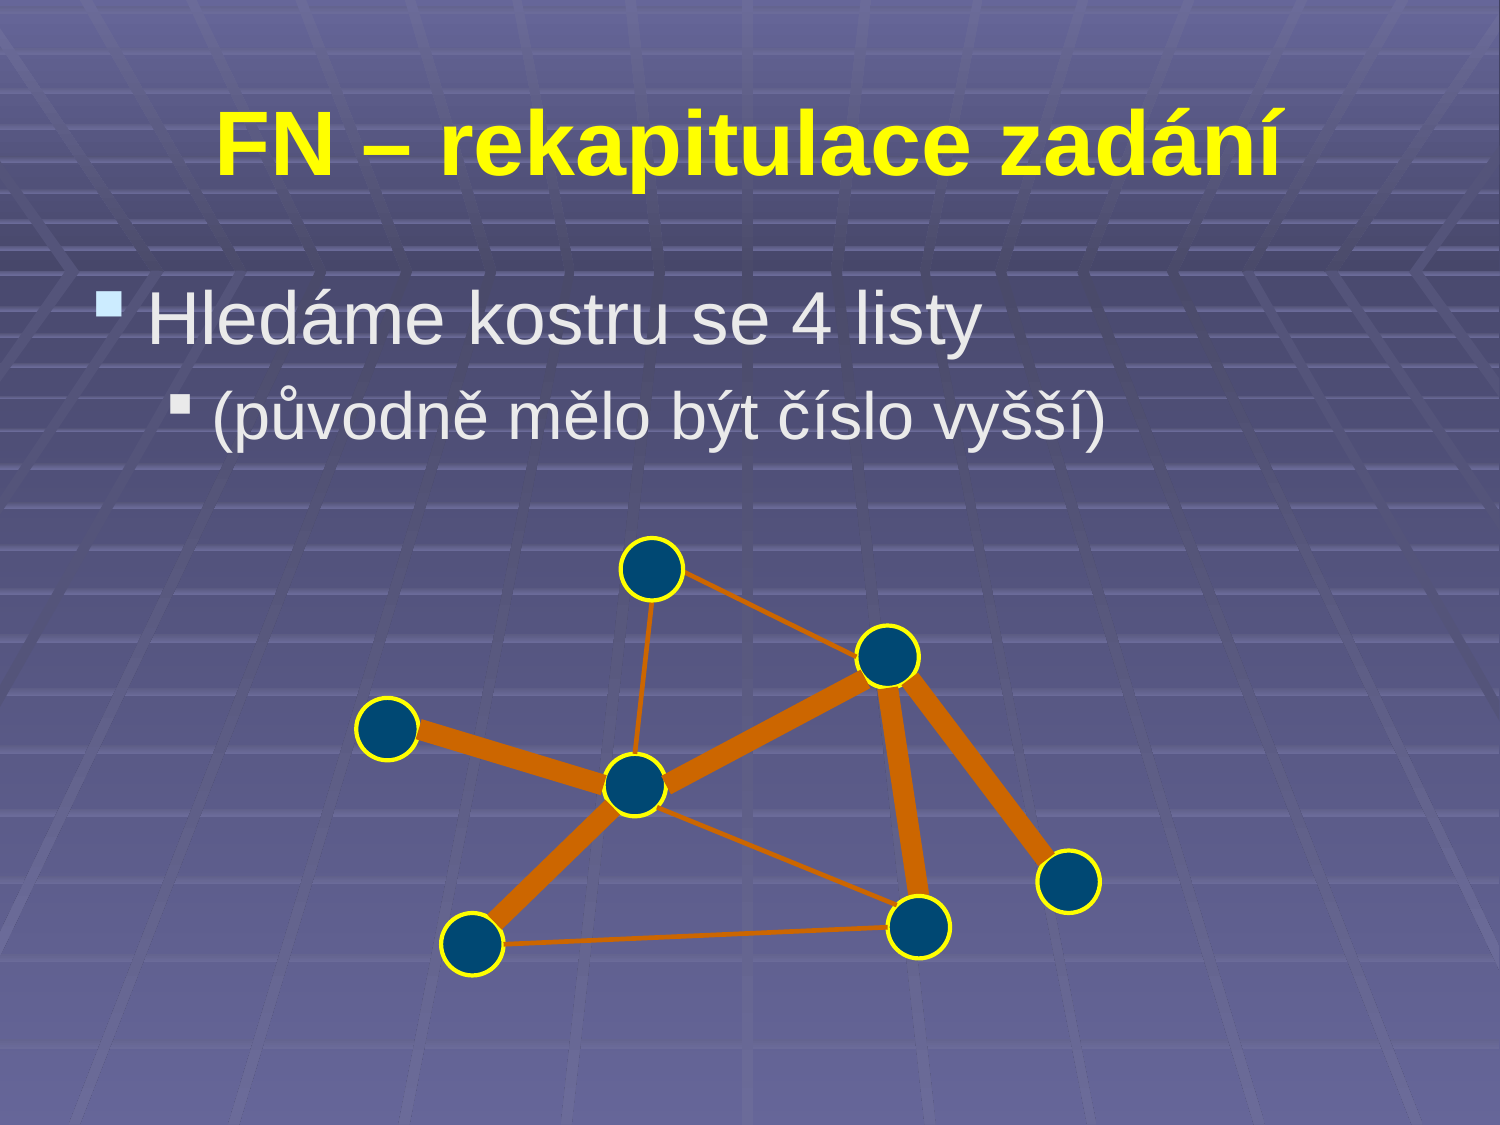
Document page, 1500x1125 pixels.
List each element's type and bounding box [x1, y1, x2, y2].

list [74, 261, 1425, 1001]
title [74, 44, 1425, 233]
text_box [354, 535, 1102, 978]
